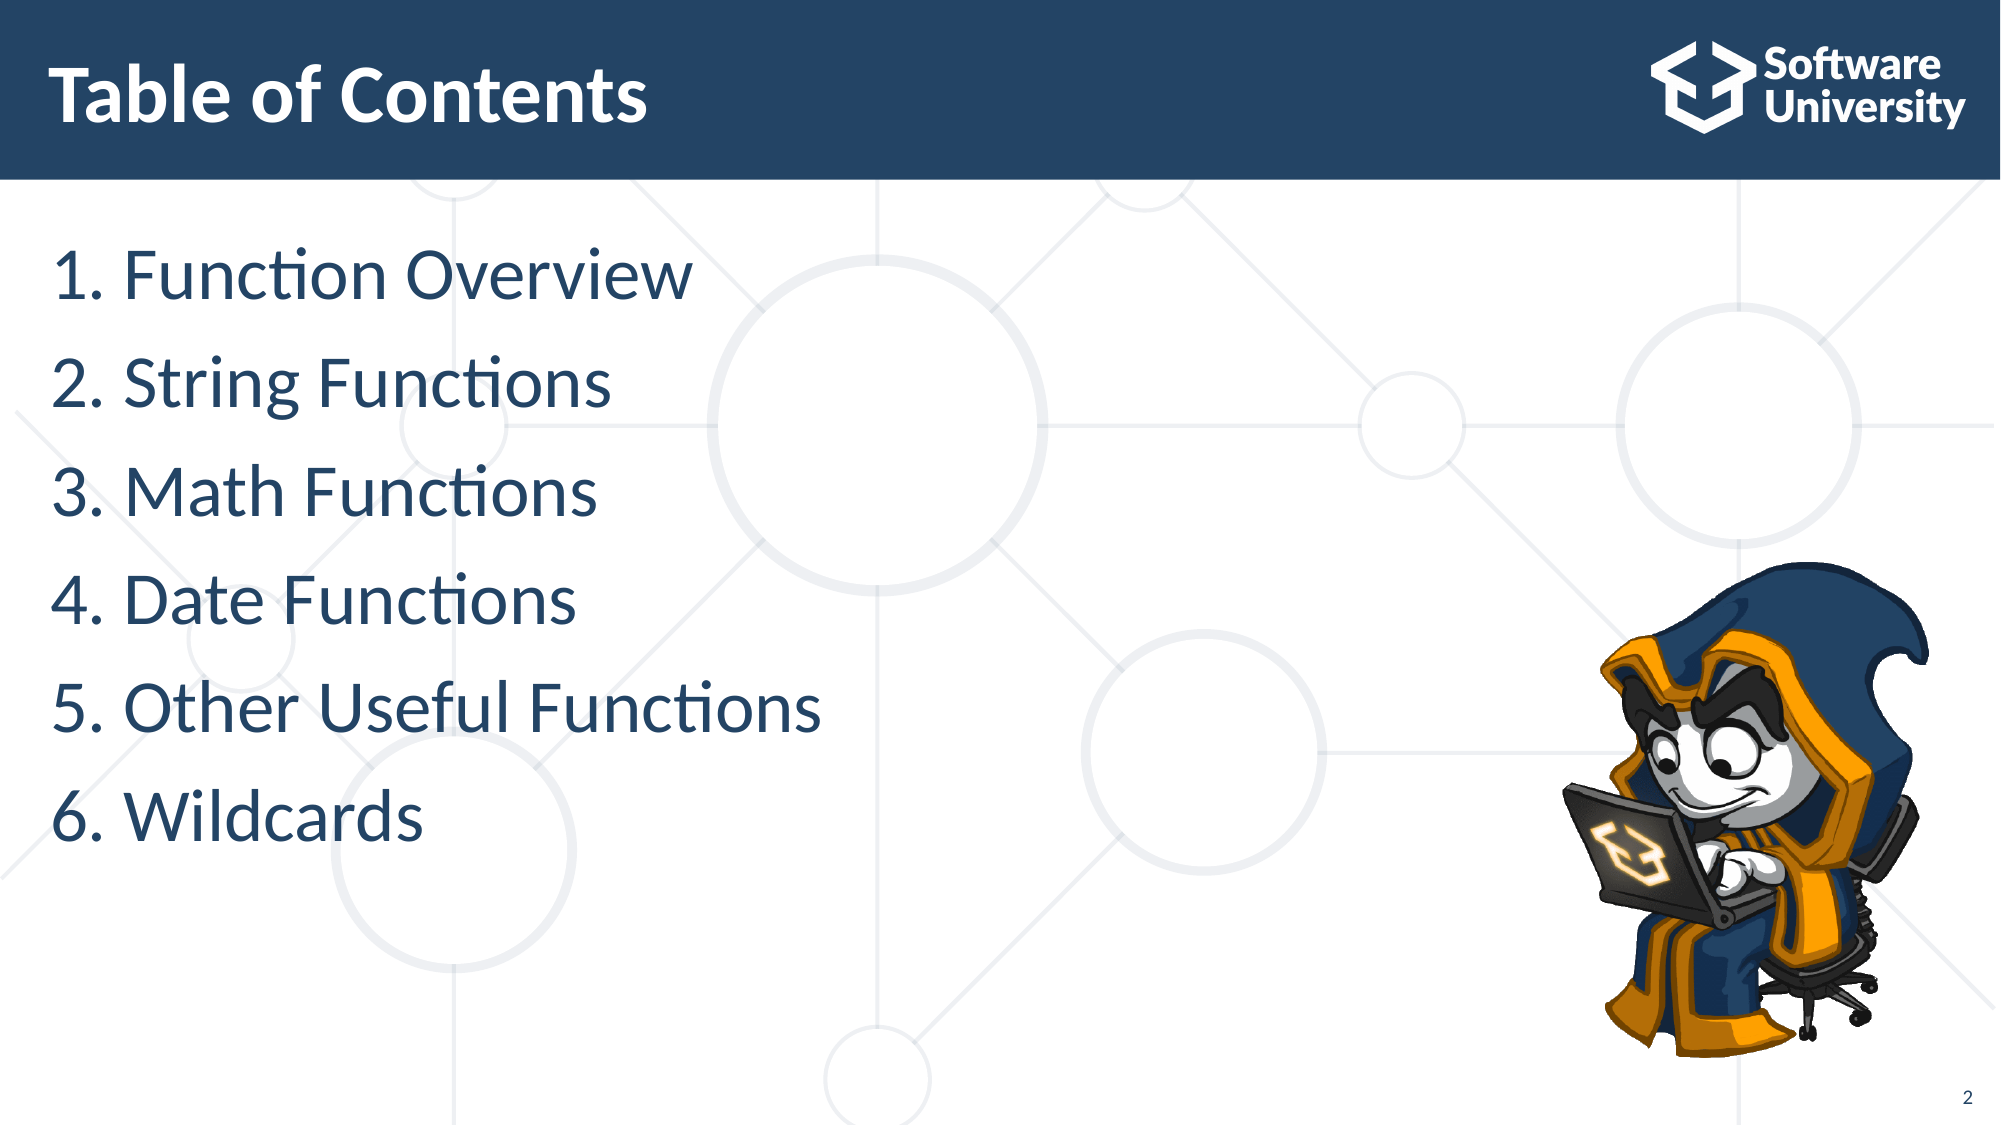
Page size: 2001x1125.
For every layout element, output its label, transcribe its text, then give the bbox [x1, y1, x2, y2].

list Function Overview String Functions Math Functions Date Functions Other Useful Functions Wildcards [32, 224, 1517, 1080]
text_box 2 [1927, 1067, 1989, 1117]
title Table of Contents [31, 16, 1625, 162]
picture [1561, 559, 1931, 1059]
picture [1651, 41, 1966, 134]
